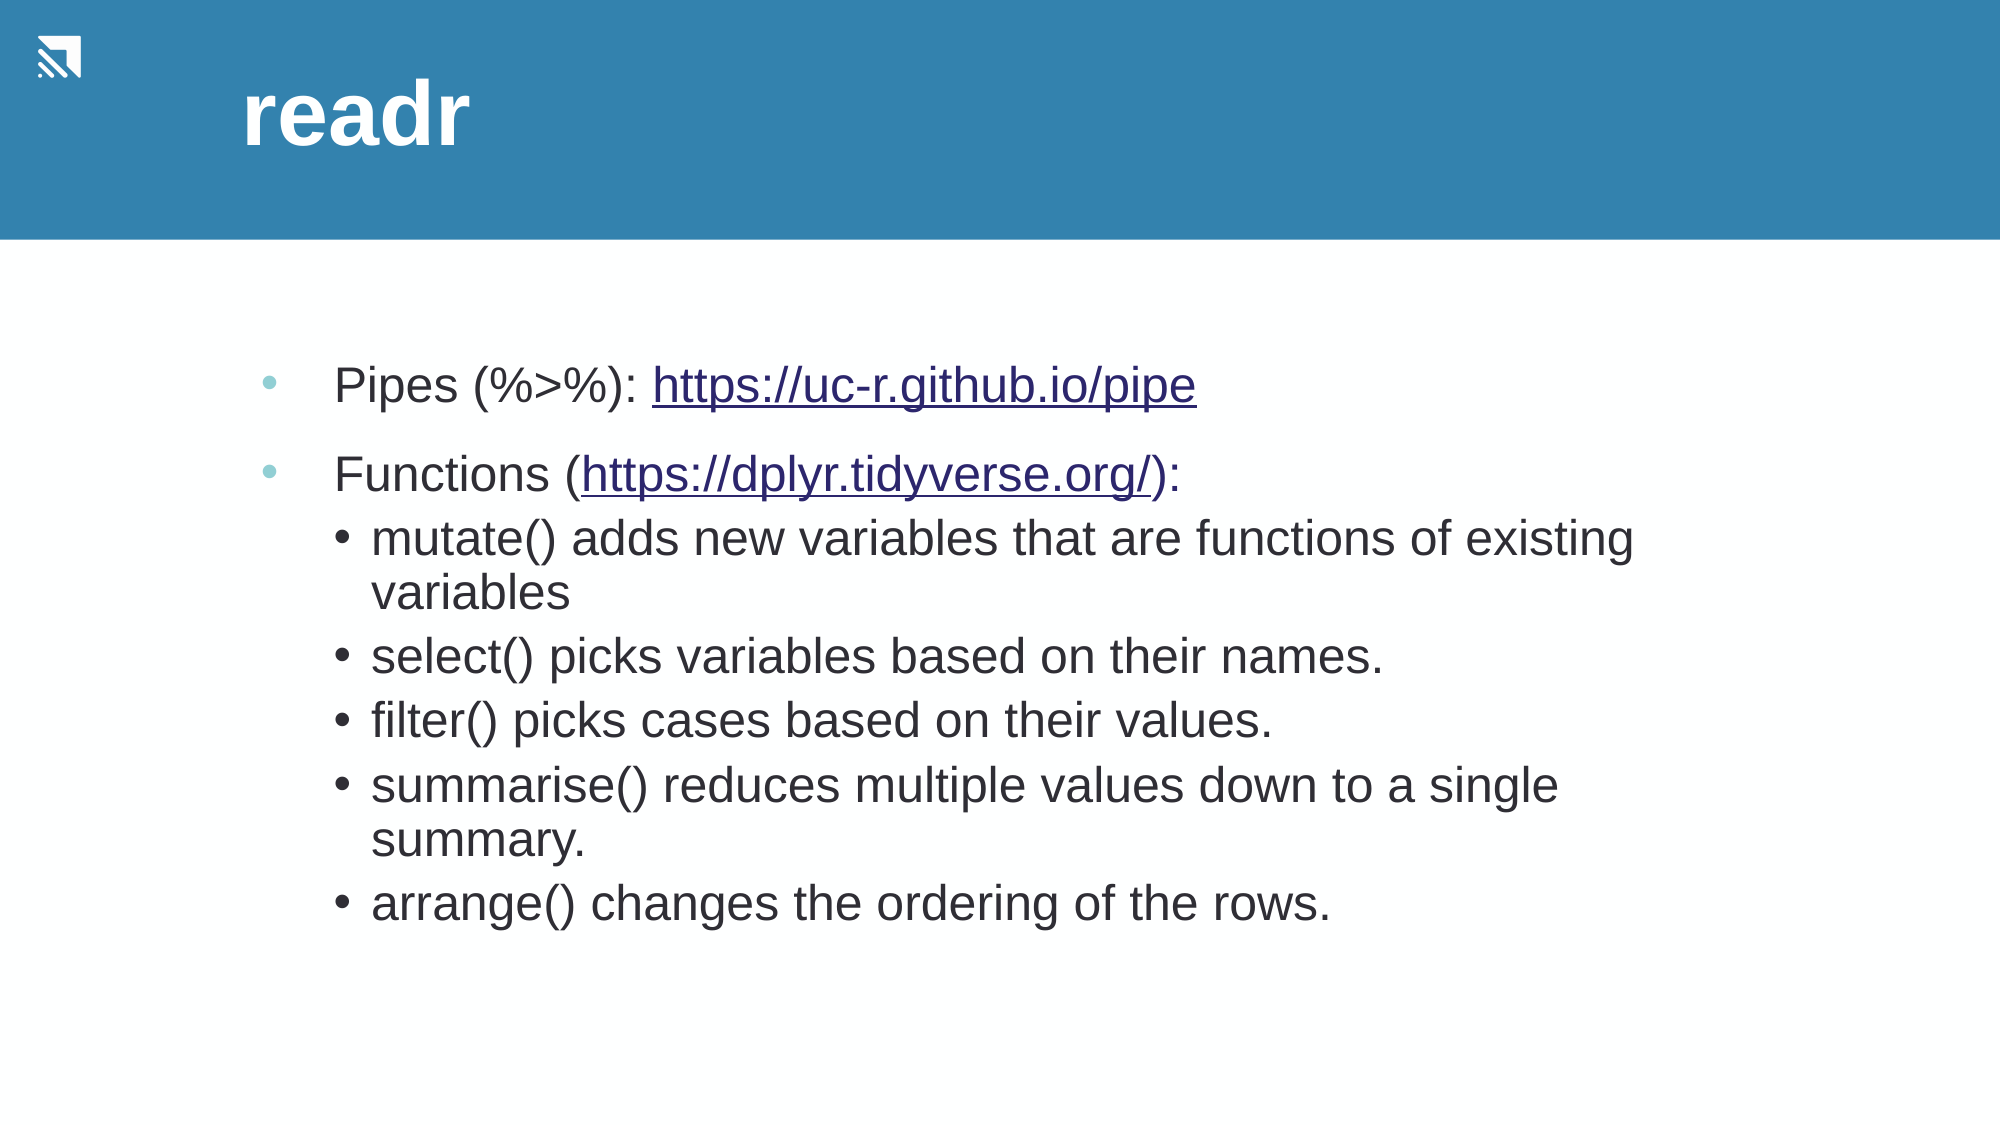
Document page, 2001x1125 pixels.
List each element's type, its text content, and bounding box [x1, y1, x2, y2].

list Pipes (%>%): https://uc-r.github.io/pipe Functions (https://dplyr.tidyverse.org/): mutate() adds new variables that are functions of existing variables select() picks variables based on their names. filter() picks cases based on their values. summarise() reduces multiple values down to a single summary. arrange() changes the ordering of the rows. [243, 239, 1704, 1125]
title readr [227, 59, 1953, 181]
picture [33, 31, 86, 83]
